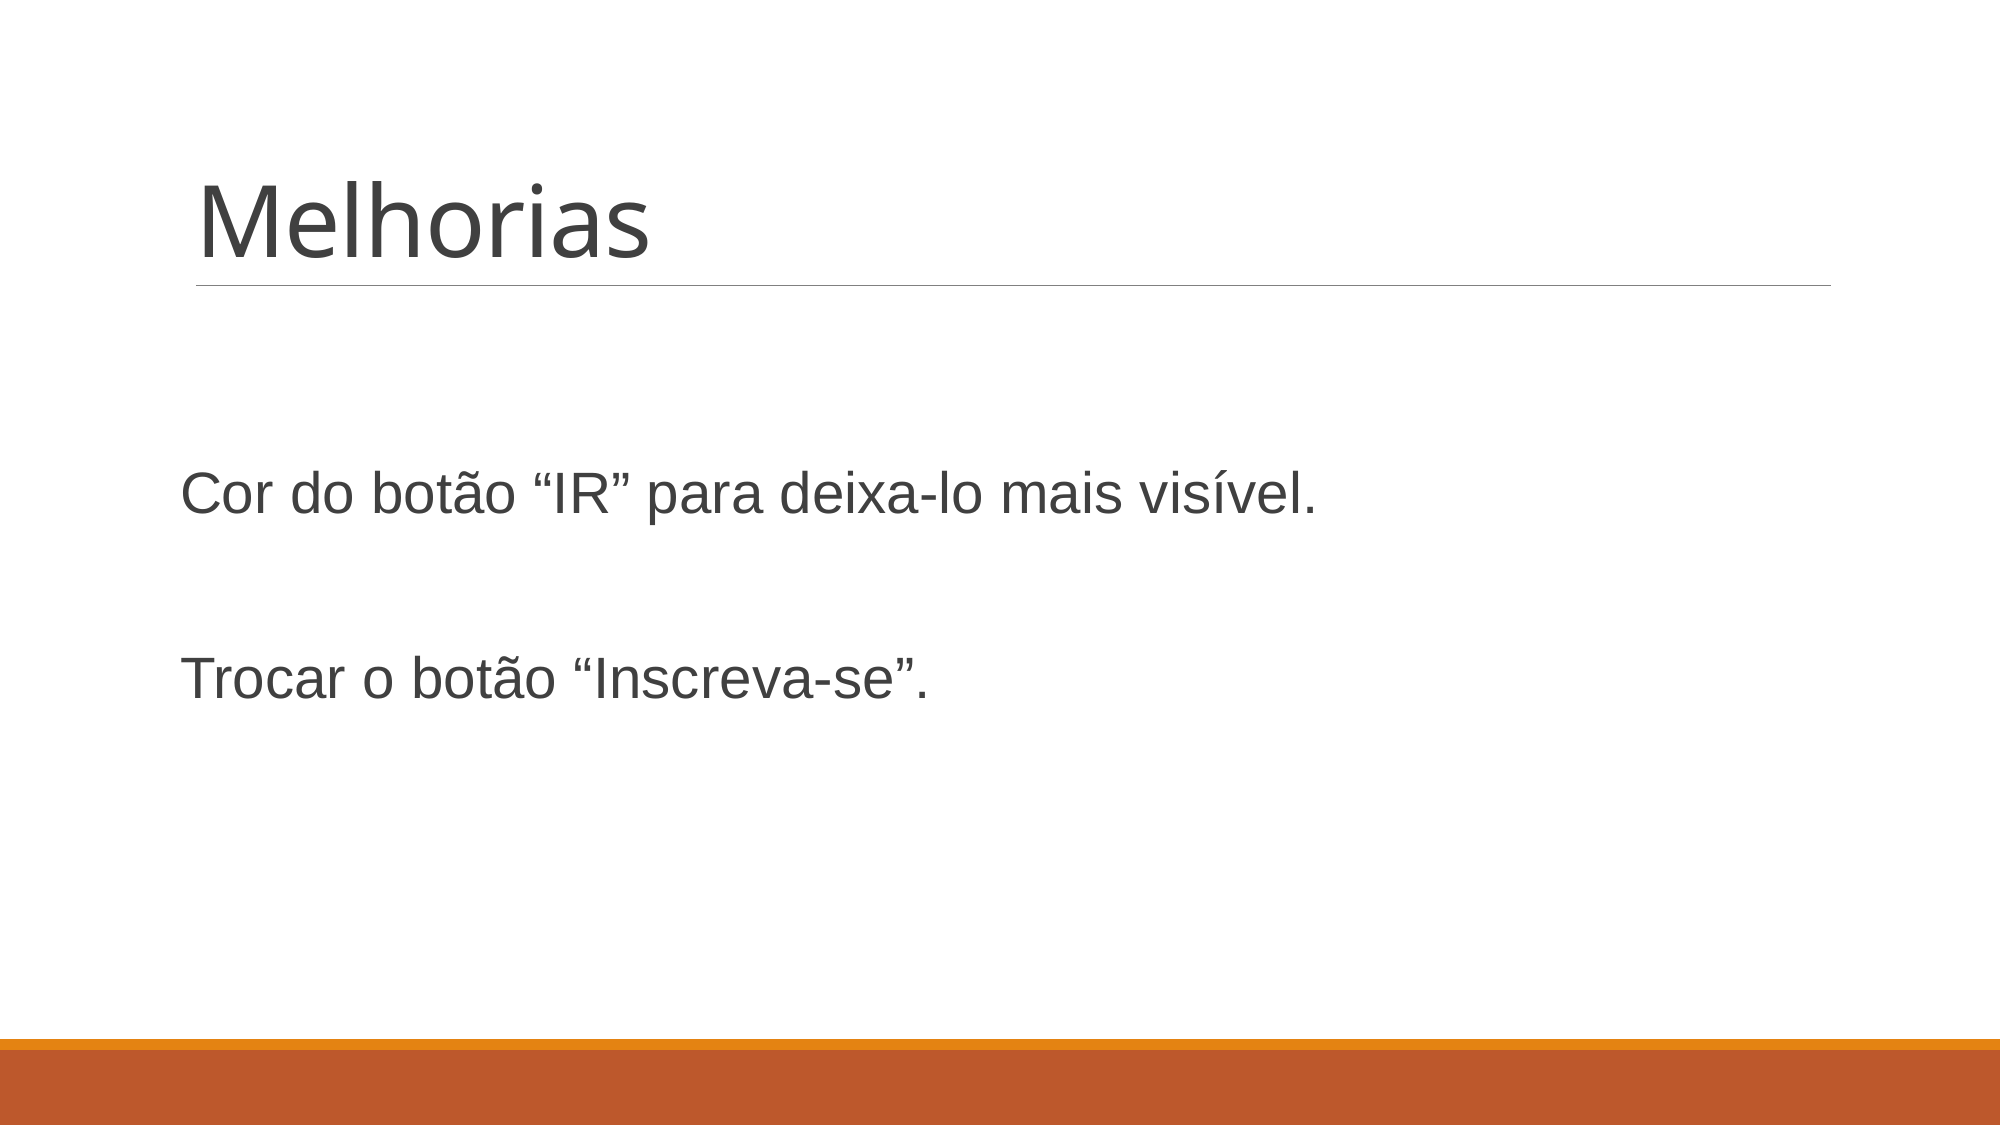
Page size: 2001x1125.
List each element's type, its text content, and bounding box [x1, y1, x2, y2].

list Cor do botão “IR” para deixa-lo mais visível. Trocar o botão “Inscreva-se”. [180, 302, 1830, 963]
title Melhorias [180, 47, 1830, 285]
